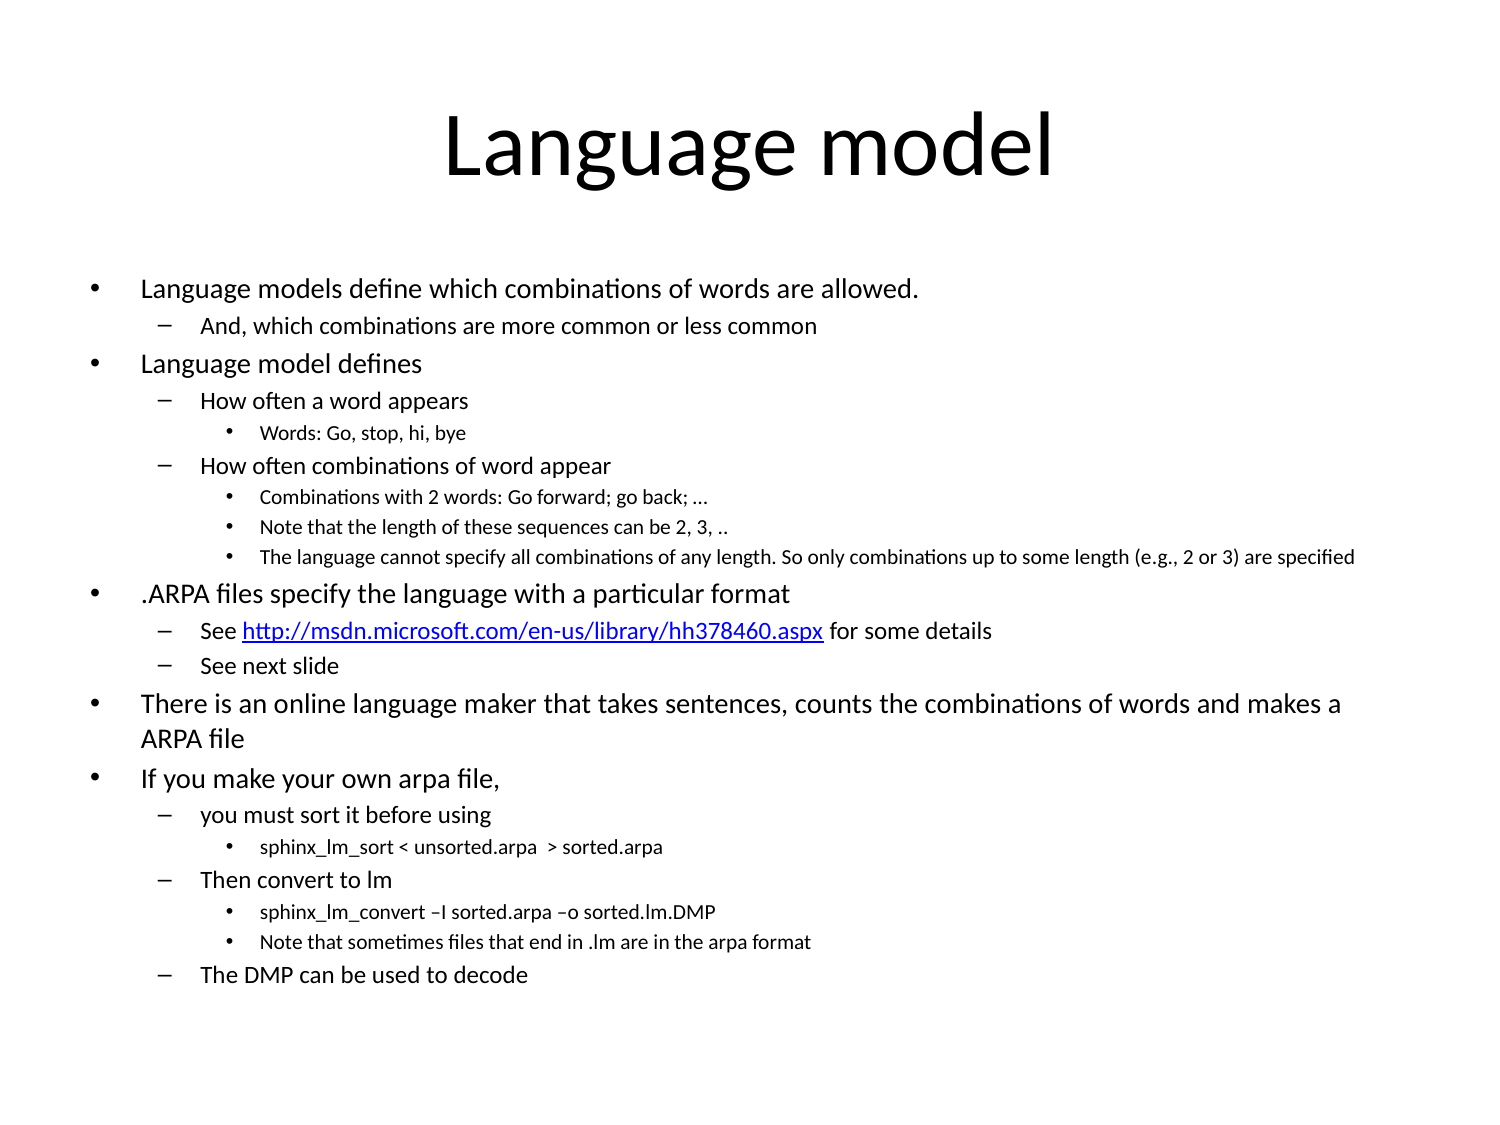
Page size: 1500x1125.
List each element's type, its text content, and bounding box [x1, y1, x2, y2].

list Language models define which combinations of words are allowed. And, which combinations are more common or less common Language model defines How often a word appears Words: Go, stop, hi, bye How often combinations of word appear Combinations with 2 words: Go forward; go back; … Note that the length of these sequences can be 2, 3, .. The language cannot specify all combinations of any length. So only combinations up to some length (e.g., 2 or 3) are specified .ARPA files specify the language with a particular format See http://msdn.microsoft.com/en-us/library/hh378460.aspx for some details See next slide There is an online language maker that takes sentences, counts the combinations of words and makes a ARPA file If you make your own arpa file, you must sort it before using sphinx_lm_sort < unsorted.arpa > sorted.arpa Then convert to lm sphinx_lm_convert –I sorted.arpa –o sorted.lm.DMP Note that sometimes files that end in .lm are in the arpa format The DMP can be used to decode [75, 262, 1425, 1005]
title Language model [75, 45, 1425, 233]
